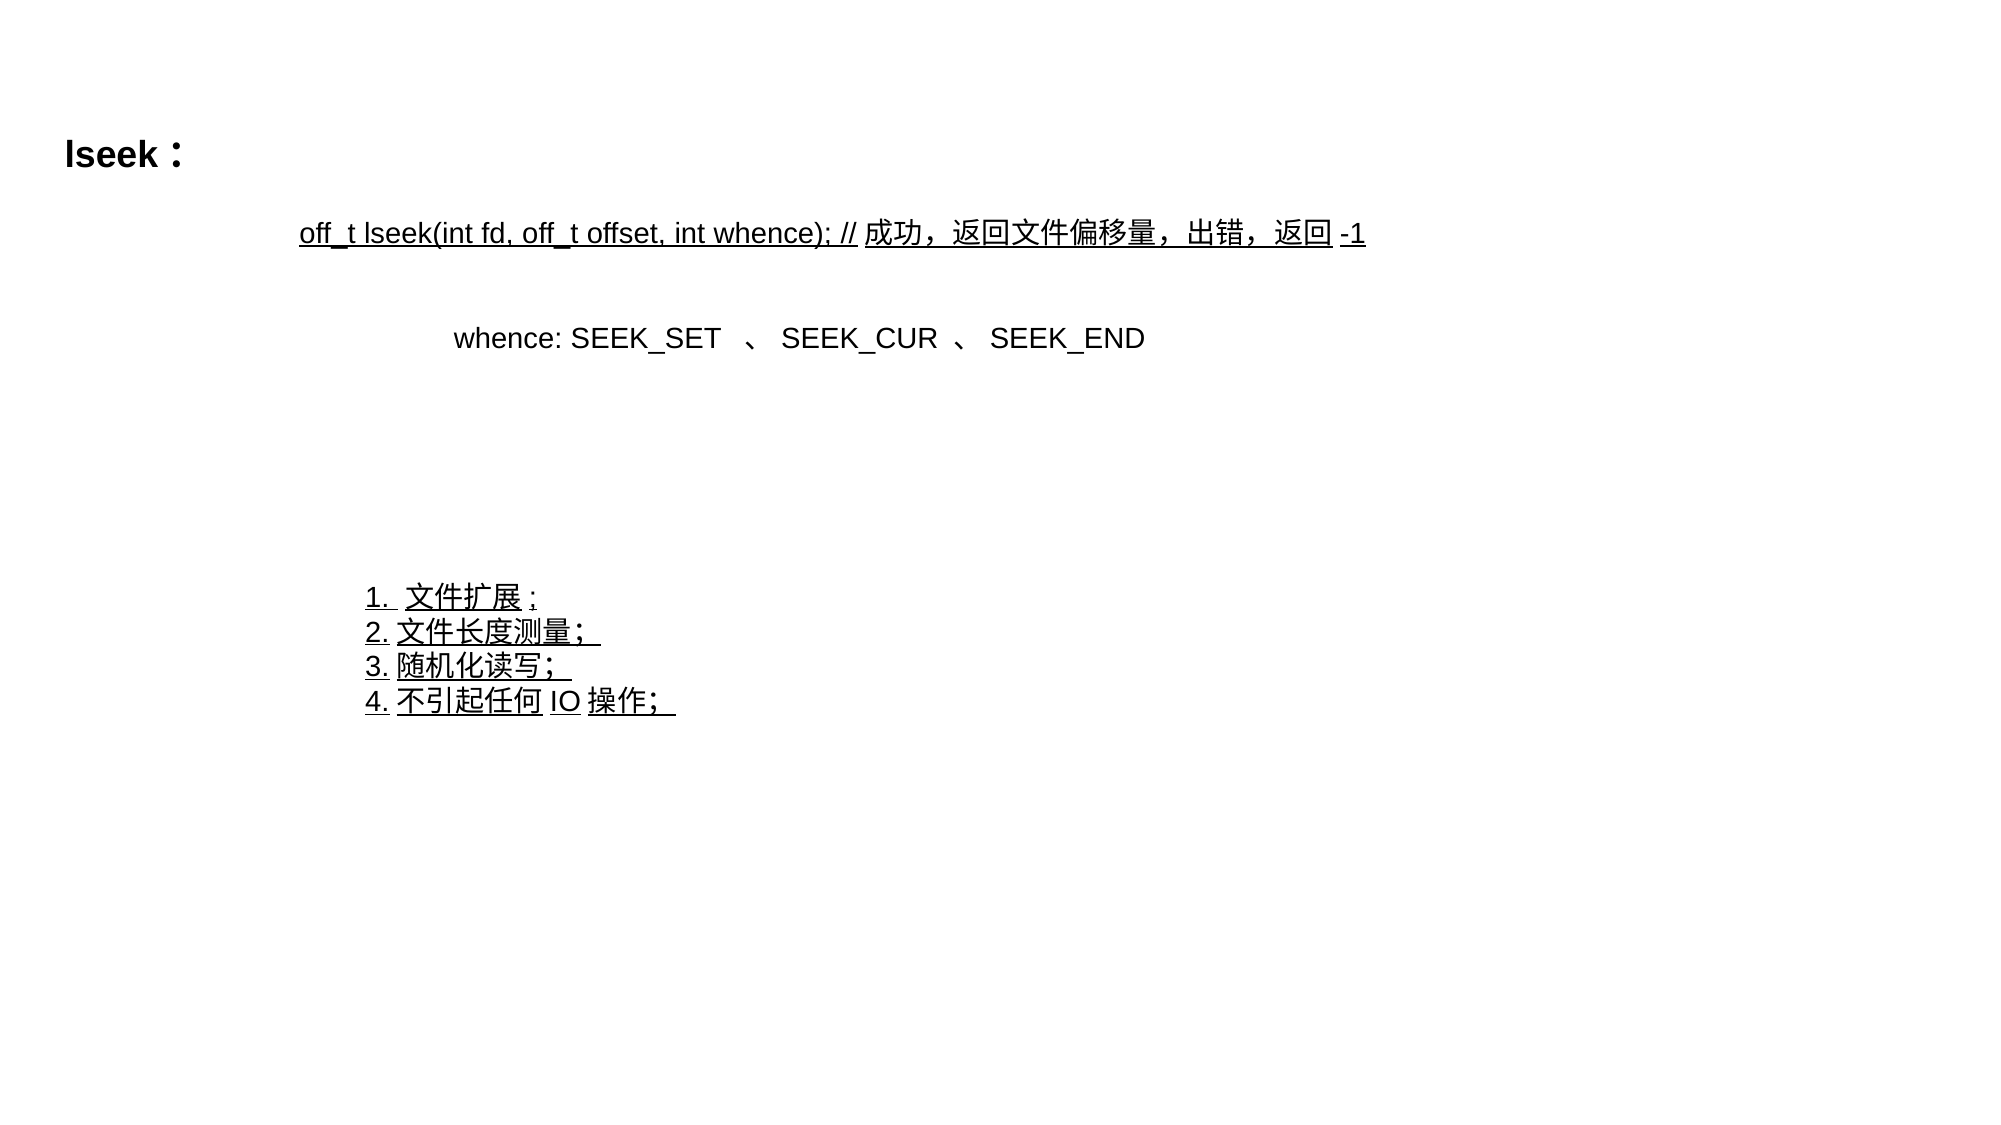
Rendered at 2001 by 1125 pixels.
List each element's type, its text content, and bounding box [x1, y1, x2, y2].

text_box whence: SEEK_SET 、SEEK_CUR 、SEEK_END [439, 311, 1449, 362]
text_box 1. 文件扩展; 2.文件长度测量； 3.随机化读写； 4.不引起任何IO操作； [350, 570, 691, 726]
text_box off_t lseek(int fd, off_t offset, int whence); //成功，返回文件偏移量，出错，返回-1 [284, 206, 1999, 257]
text_box lseek： [49, 122, 413, 183]
